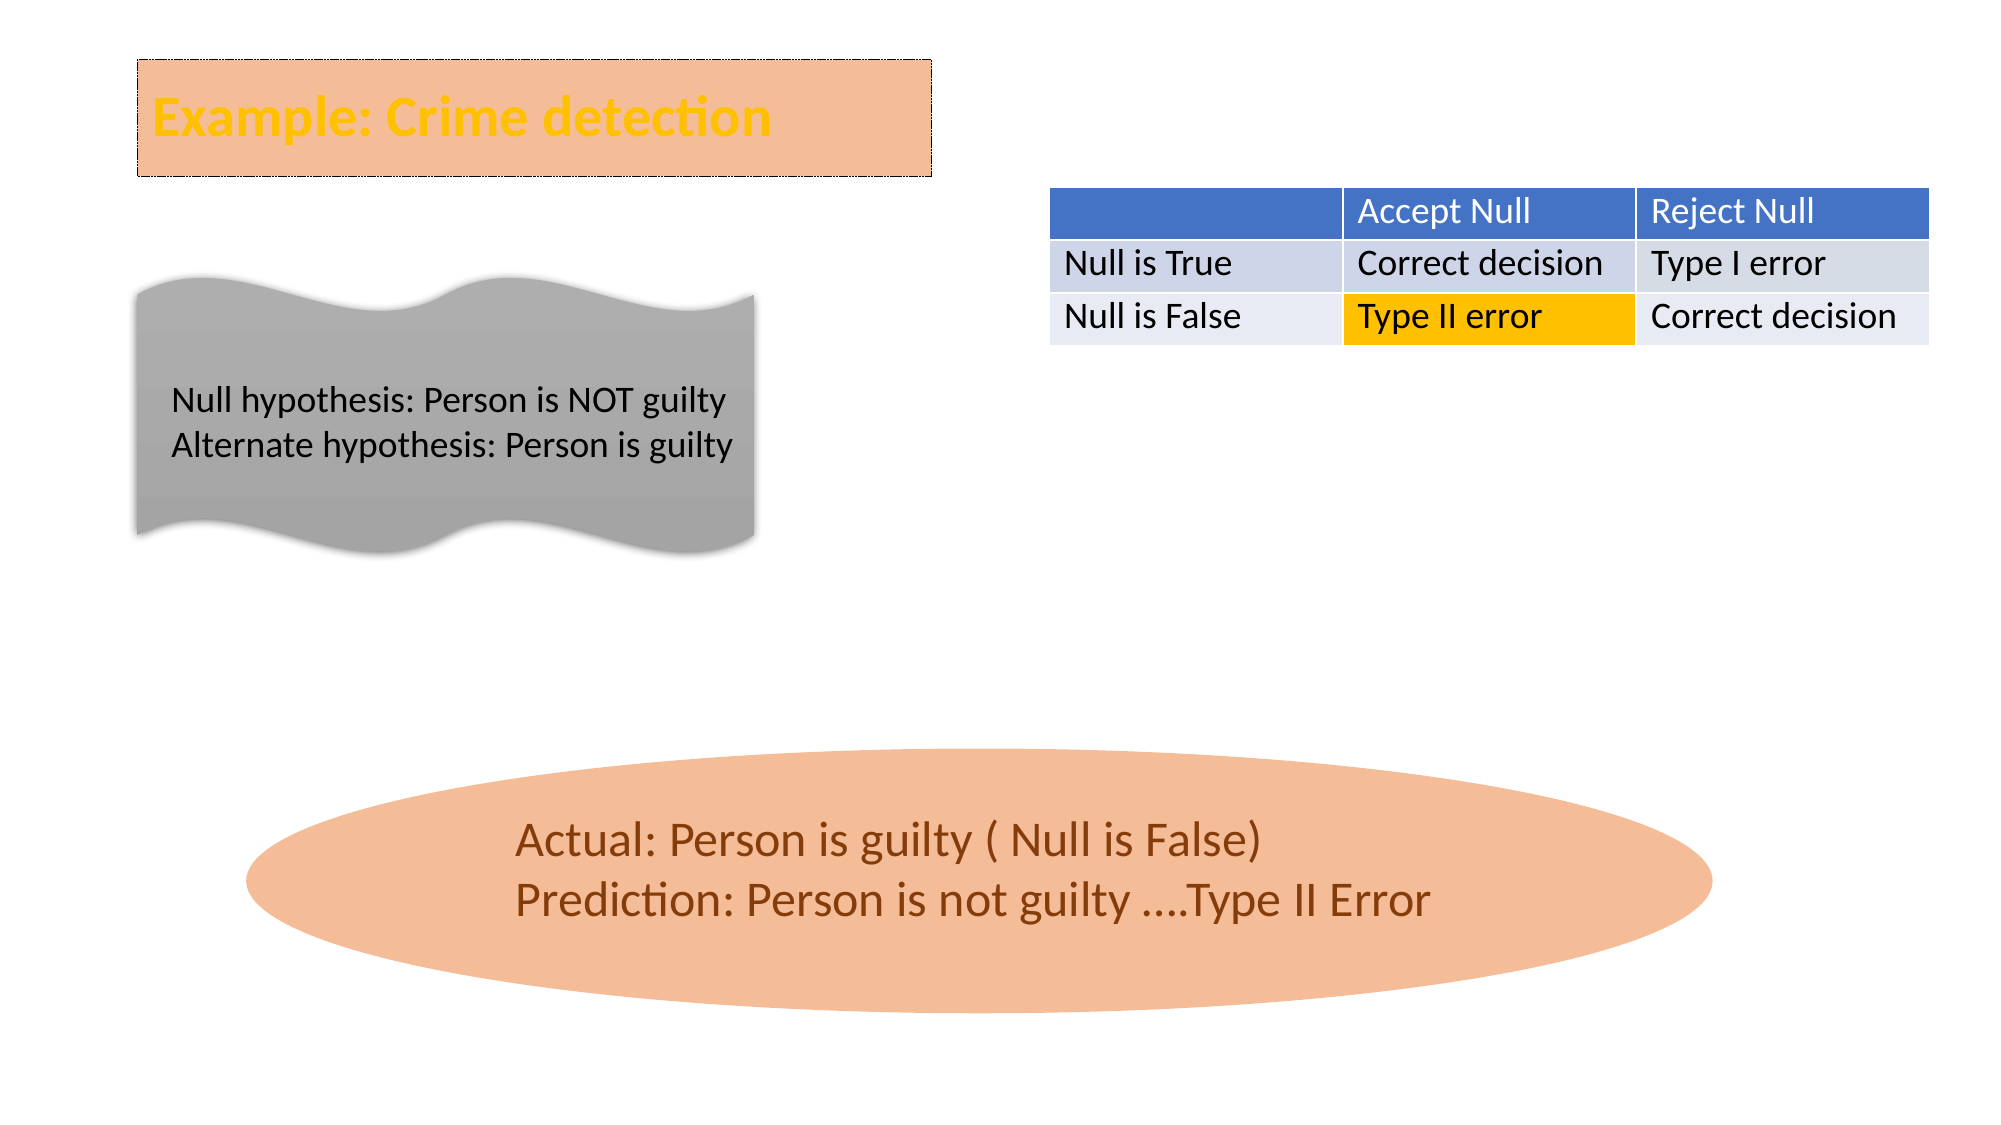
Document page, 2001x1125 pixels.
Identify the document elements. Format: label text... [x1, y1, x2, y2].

table_header Reject Null [1637, 188, 1929, 239]
text_box Actual: Person is guilty ( Null is False) Prediction: Person is not guilty ….Type II Error [500, 799, 1547, 934]
table_cell Type II error [1344, 294, 1635, 345]
text_box [246, 748, 1713, 1014]
text_box Example: Crime detection [137, 59, 932, 177]
table_cell Null is False [1050, 294, 1342, 345]
table_cell Null is True [1050, 241, 1342, 292]
text_box Null hypothesis: Person is NOT guilty Alternate hypothesis: Person is guilty [156, 367, 755, 517]
table_header Accept Null [1344, 188, 1635, 239]
text_box [137, 277, 755, 552]
table_header [1050, 188, 1342, 239]
table_cell Type I error [1637, 241, 1929, 292]
table_cell Correct decision [1344, 241, 1635, 292]
table_cell Correct decision [1637, 294, 1929, 345]
